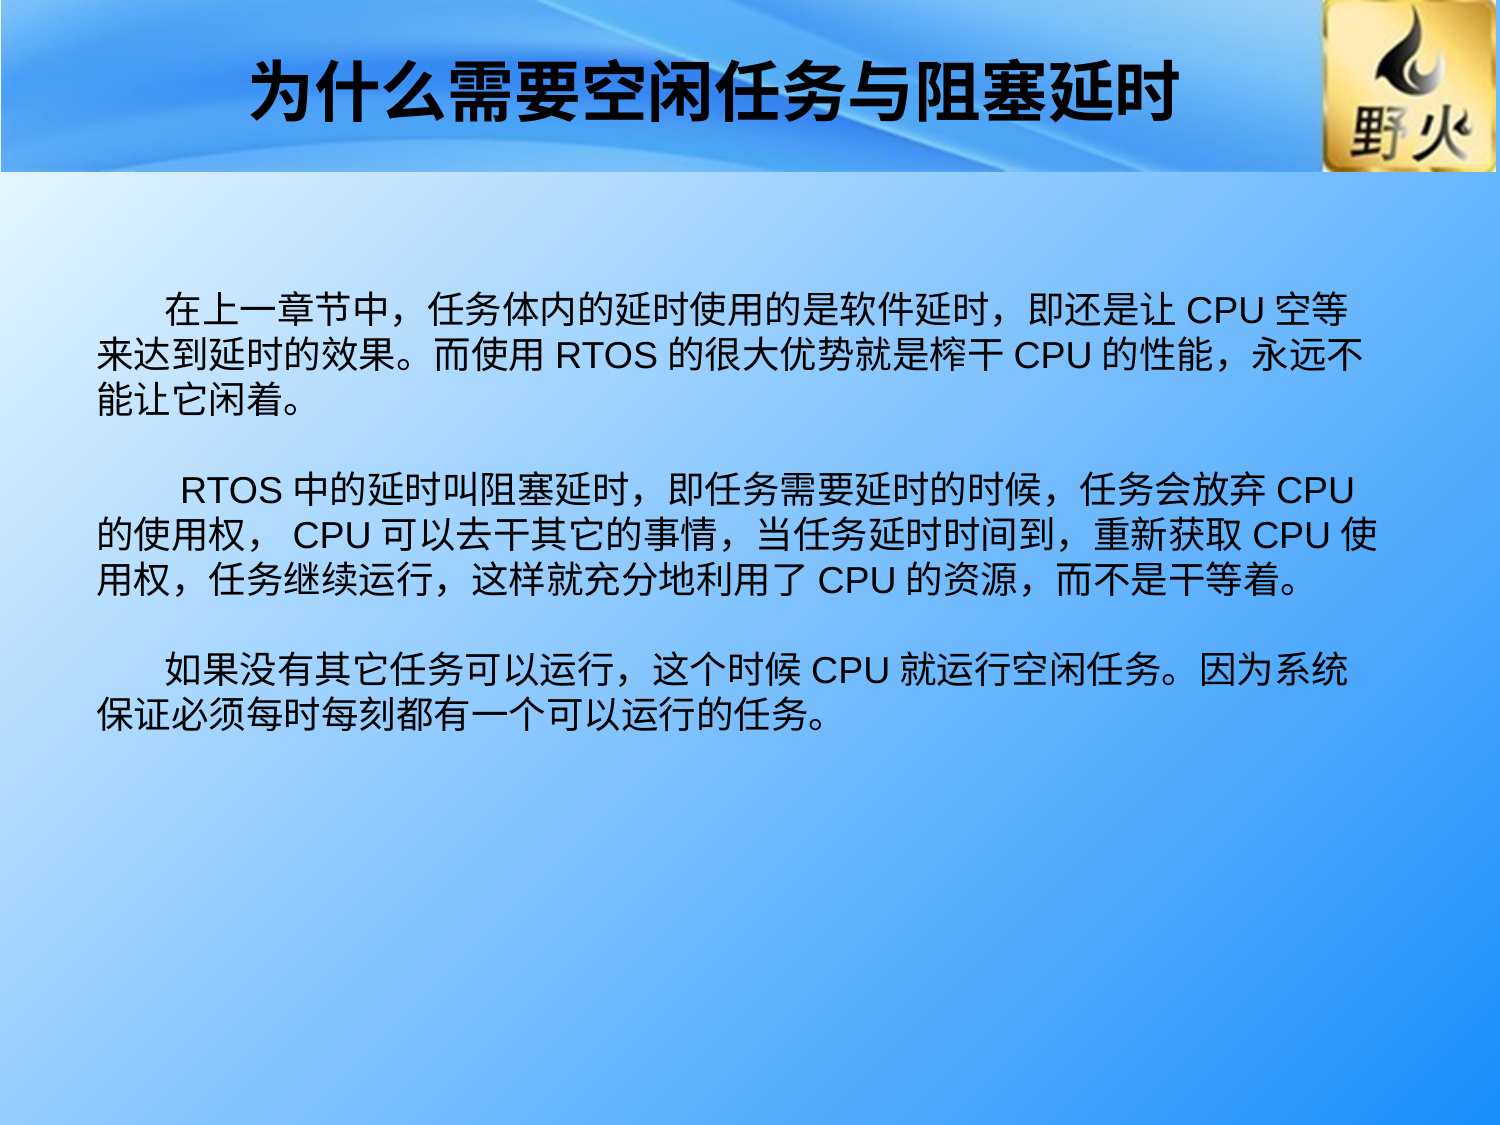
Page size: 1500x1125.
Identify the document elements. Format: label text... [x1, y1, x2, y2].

picture [1, 0, 1496, 172]
text_box 在上一章节中，任务体内的延时使用的是软件延时，即还是让CPU空等来达到延时的效果。而使用RTOS的很大优势就是榨干CPU的性能，永远不能让它闲着。 RTOS中的延时叫阻塞延时，即任务需要延时的时候，任务会放弃CPU的使用权，CPU可以去干其它的事情，当任务延时时间到，重新获取CPU使用权，任务继续运行，这样就充分地利用了CPU的资源，而不是干等着。 如果没有其它任务可以运行，这个时候CPU就运行空闲任务。因为系统保证必须每时每刻都有一个可以运行的任务。 [81, 278, 1393, 789]
